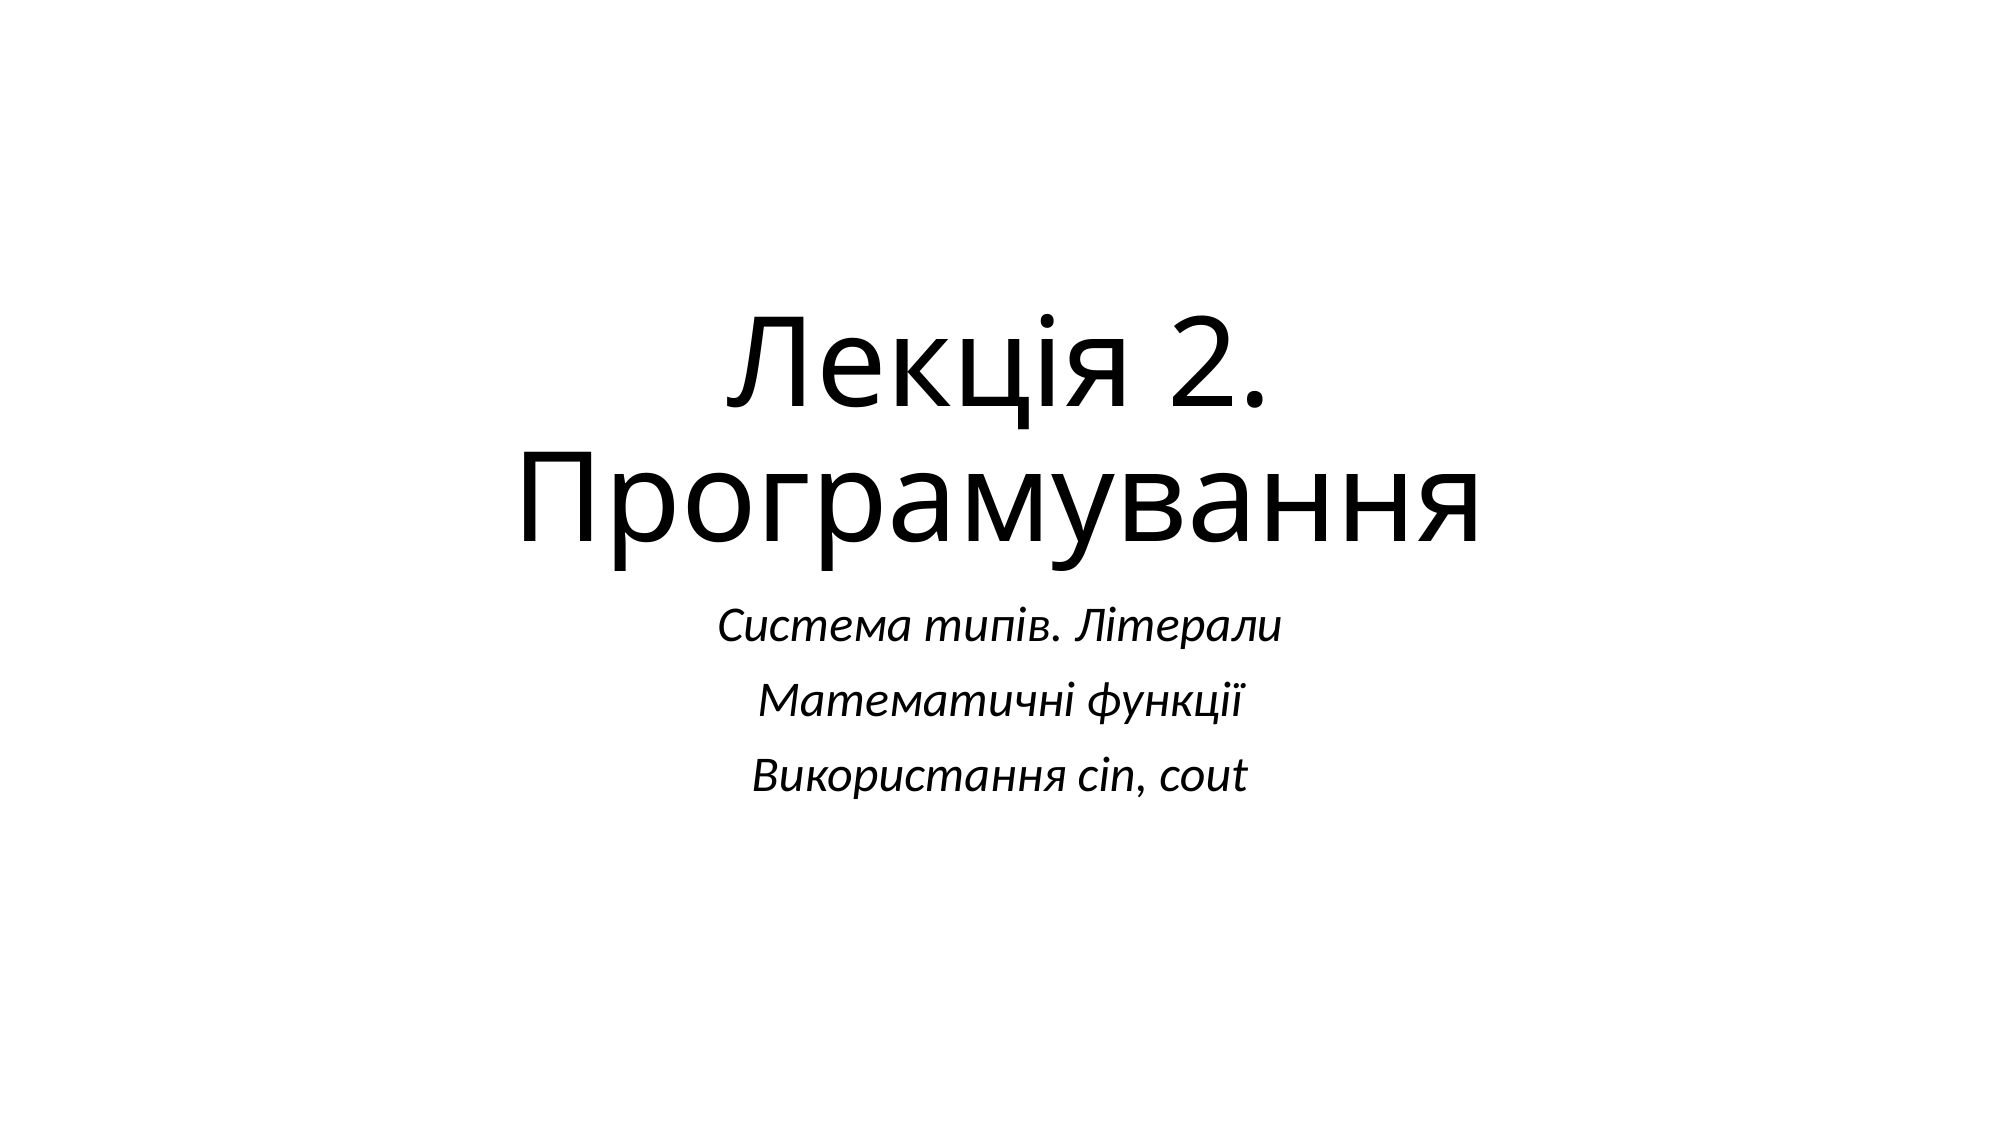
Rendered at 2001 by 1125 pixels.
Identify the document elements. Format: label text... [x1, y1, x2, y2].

subtitle Система типів. Літерали Математичні функції Використання cin, cout [249, 590, 1750, 863]
title Лекція 2. Програмування [249, 184, 1750, 576]
